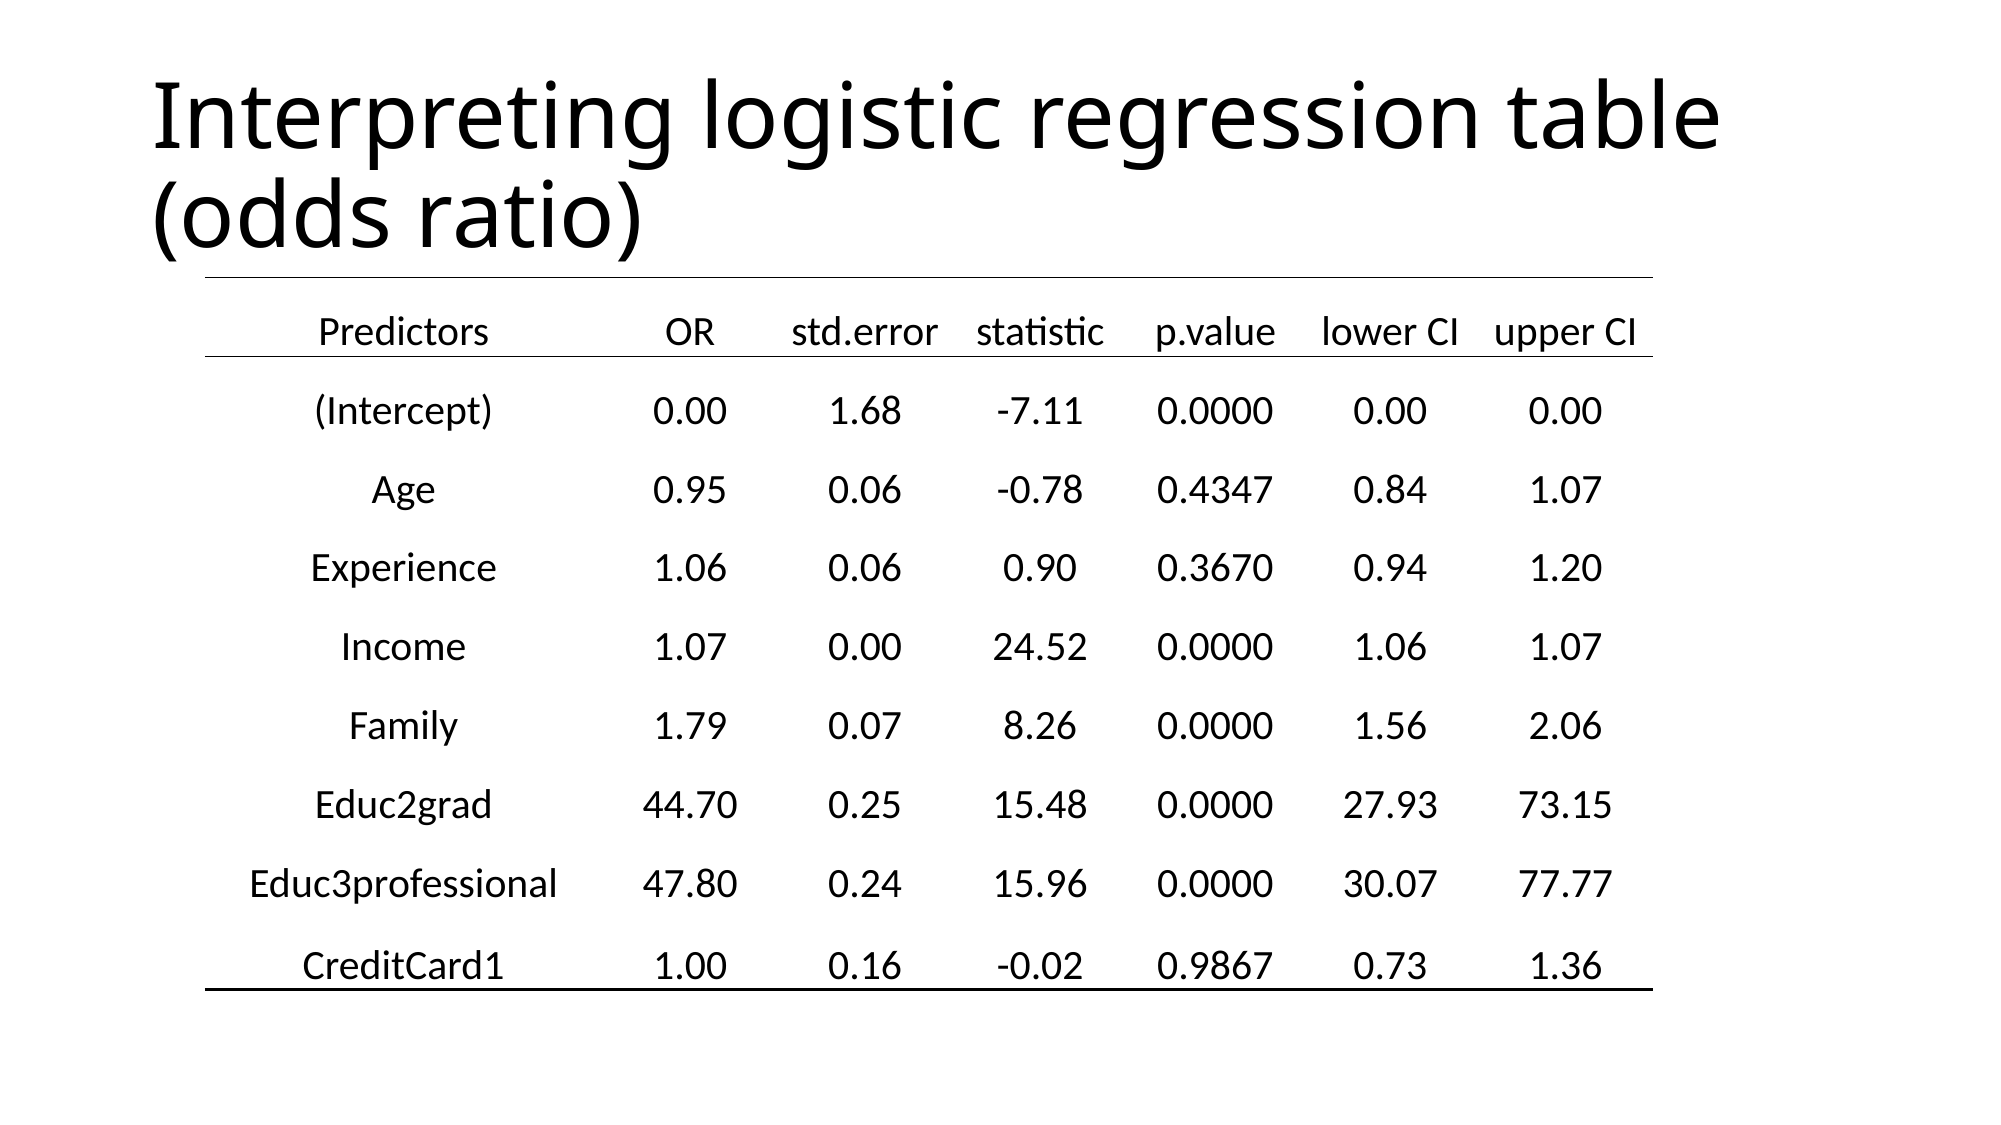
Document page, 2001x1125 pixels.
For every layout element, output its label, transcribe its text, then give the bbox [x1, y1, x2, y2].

table_cell 1.20 [1478, 514, 1653, 592]
table_cell Age [205, 435, 603, 514]
table_cell 1.07 [603, 592, 778, 671]
table_cell 0.94 [1303, 514, 1478, 592]
table_cell 1.79 [603, 671, 778, 750]
table_cell 1.00 [603, 908, 778, 988]
table_cell 44.70 [603, 750, 778, 829]
table_cell 0.0000 [1128, 592, 1303, 671]
table_cell (Intercept) [205, 357, 603, 435]
table_cell 0.95 [603, 435, 778, 514]
table_cell 0.73 [1303, 908, 1478, 988]
table_cell 1.06 [1303, 592, 1478, 671]
table_header OR [603, 278, 778, 356]
table_cell Income [205, 592, 603, 671]
table_cell 0.0000 [1128, 671, 1303, 750]
table_cell 1.07 [1478, 592, 1653, 671]
table_cell 15.96 [953, 829, 1128, 908]
table_cell 0.06 [778, 514, 953, 592]
table_header std.error [778, 278, 953, 356]
table_cell 0.4347 [1128, 435, 1303, 514]
table_cell 0.84 [1303, 435, 1478, 514]
table_cell 0.00 [778, 592, 953, 671]
table_cell 27.93 [1303, 750, 1478, 829]
table_cell Experience [205, 514, 603, 592]
table_header p.value [1128, 278, 1303, 356]
table_cell 77.77 [1478, 829, 1653, 908]
table_cell -0.78 [953, 435, 1128, 514]
table_cell Educ3professional [205, 829, 603, 908]
table_cell 1.07 [1478, 435, 1653, 514]
table_cell 47.80 [603, 829, 778, 908]
table_cell 1.68 [778, 357, 953, 435]
table_cell 0.9867 [1128, 908, 1303, 988]
table_cell 0.24 [778, 829, 953, 908]
title Interpreting logistic regression table (odds ratio) [137, 59, 1863, 278]
table_cell 0.0000 [1128, 750, 1303, 829]
table_cell Educ2grad [205, 750, 603, 829]
table_cell 0.07 [778, 671, 953, 750]
table_cell 0.00 [1478, 357, 1653, 435]
table_cell Family [205, 671, 603, 750]
table_cell 1.56 [1303, 671, 1478, 750]
table_cell 0.06 [778, 435, 953, 514]
table_cell 8.26 [953, 671, 1128, 750]
table_header Predictors [205, 278, 603, 356]
table_cell 1.06 [603, 514, 778, 592]
table_header lower CI [1303, 278, 1478, 356]
table_cell 0.90 [953, 514, 1128, 592]
table_cell 0.0000 [1128, 829, 1303, 908]
table_header statistic [953, 278, 1128, 356]
table_cell -0.02 [953, 908, 1128, 988]
table_cell 0.16 [778, 908, 953, 988]
table_cell 0.3670 [1128, 514, 1303, 592]
table_cell 1.36 [1478, 908, 1653, 988]
table_cell 15.48 [953, 750, 1128, 829]
table_header upper CI [1478, 278, 1653, 356]
table_cell 2.06 [1478, 671, 1653, 750]
table_cell 0.0000 [1128, 357, 1303, 435]
table_cell CreditCard1 [205, 908, 603, 988]
table_cell 30.07 [1303, 829, 1478, 908]
table_cell 0.00 [1303, 357, 1478, 435]
table_cell 24.52 [953, 592, 1128, 671]
table_cell 73.15 [1478, 750, 1653, 829]
table_cell 0.00 [603, 357, 778, 435]
table_cell 0.25 [778, 750, 953, 829]
table_cell -7.11 [953, 357, 1128, 435]
